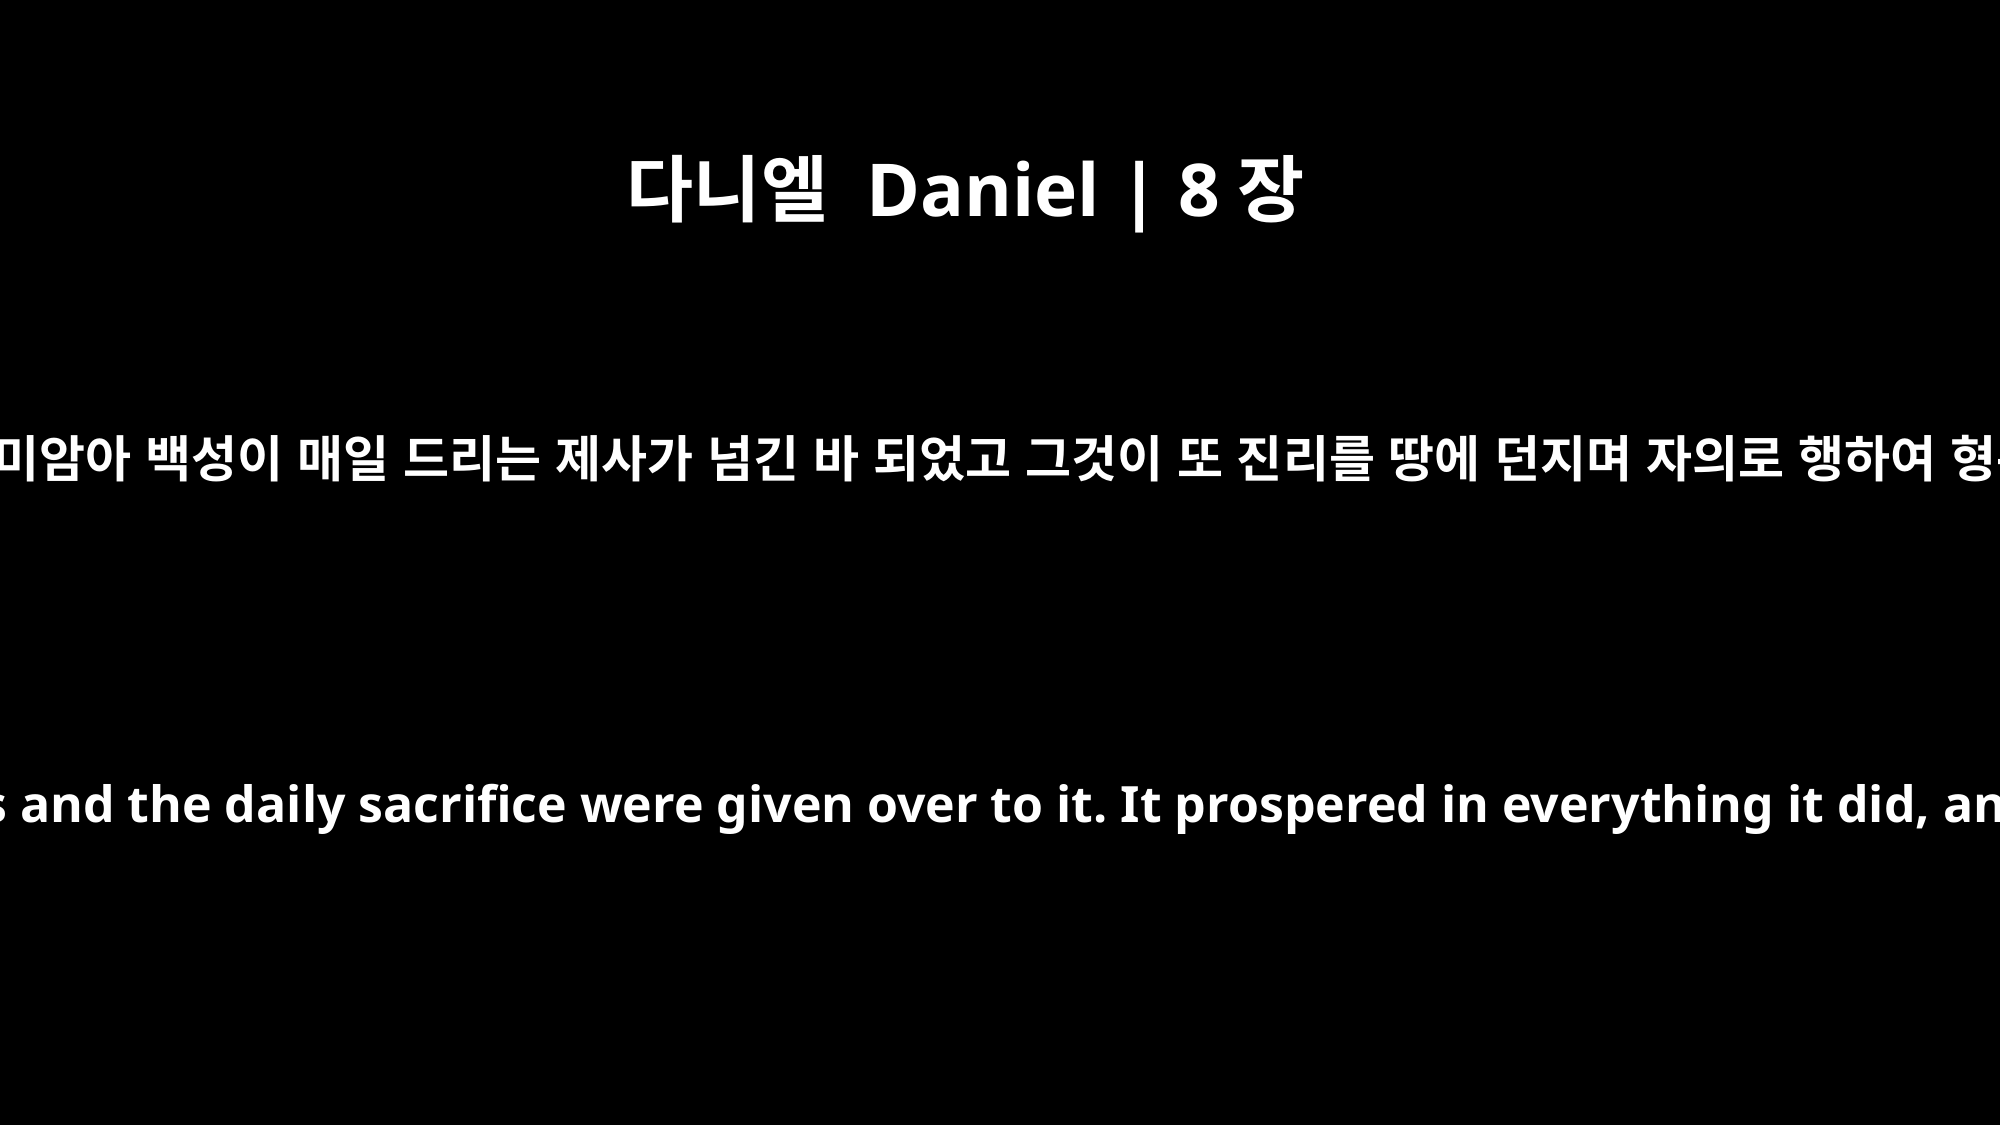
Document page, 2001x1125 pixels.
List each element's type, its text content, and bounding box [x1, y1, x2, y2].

text_box Because of rebellion, the host of the saints and the daily sacrifice were given over to it. It prospered in everything it did, and truth was thrown to the ground. [0, 764, 2000, 840]
text_box 12 그의 악으로 말미암아 백성이 매일 드리는 제사가 넘긴 바 되었고 그것이 또 진리를 땅에 던지며 자의로 행하여 형통하였더라 [0, 359, 2000, 495]
text_box 다니엘 Daniel | 8장 [611, 136, 1320, 239]
